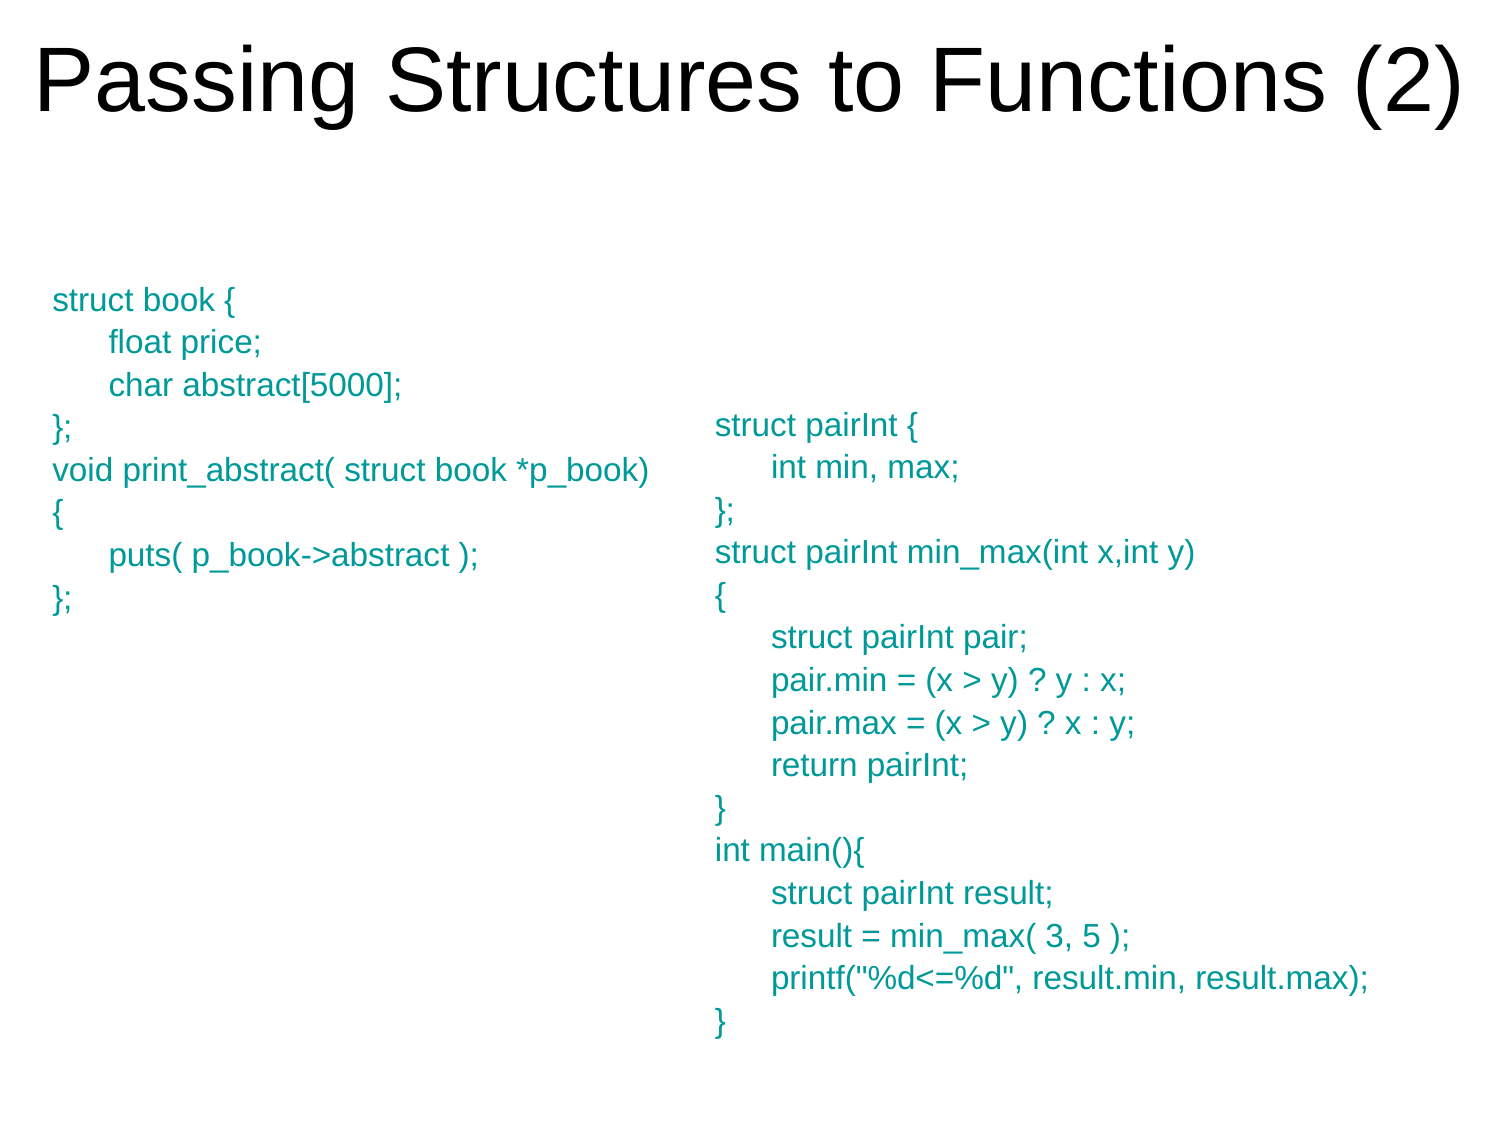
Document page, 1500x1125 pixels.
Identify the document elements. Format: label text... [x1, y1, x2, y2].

list struct pairInt { int min, max; }; struct pairInt min_max(int x,int y) { struct pairInt pair; pair.min = (x > y) ? y : x; pair.max = (x > y) ? x : y; return pairInt; } int main(){ struct pairInt result; result = min_max( 3, 5 ); printf("%d<=%d", result.min, result.max); } [699, 399, 1452, 1088]
title Passing Structures to Functions (2) [0, 12, 1500, 138]
list struct book { float price; char abstract[5000]; }; void print_abstract( struct book *p_book) { puts( p_book->abstract ); }; [37, 275, 688, 663]
